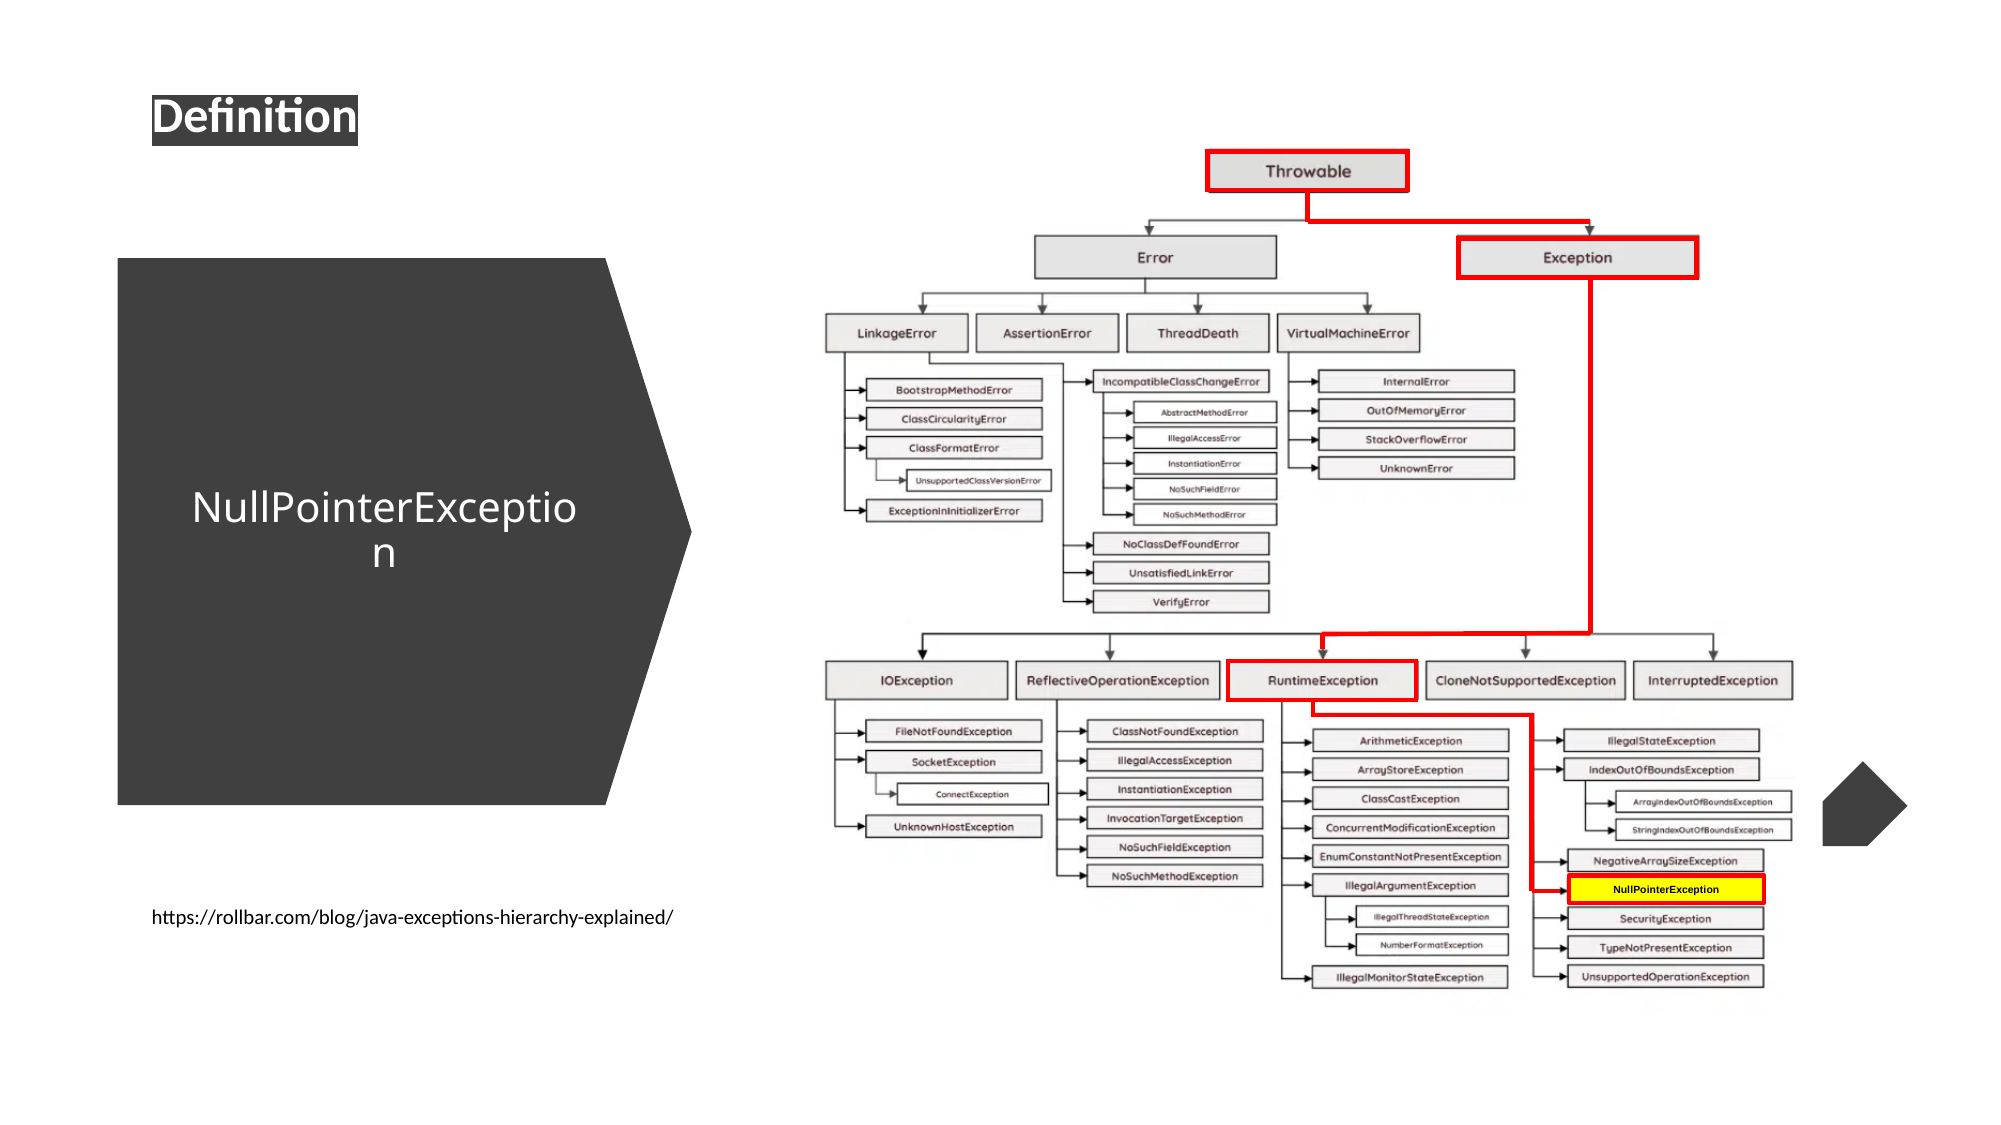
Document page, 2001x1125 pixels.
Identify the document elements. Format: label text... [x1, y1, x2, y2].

title NullPointerException [168, 322, 601, 741]
text_box https://rollbar.com/blog/java-exceptions-hierarchy-explained/ [136, 895, 711, 936]
text_box [1832, 759, 1910, 848]
text_box [116, 257, 693, 807]
picture [787, 105, 1832, 1020]
text_box Definition [137, 75, 426, 151]
